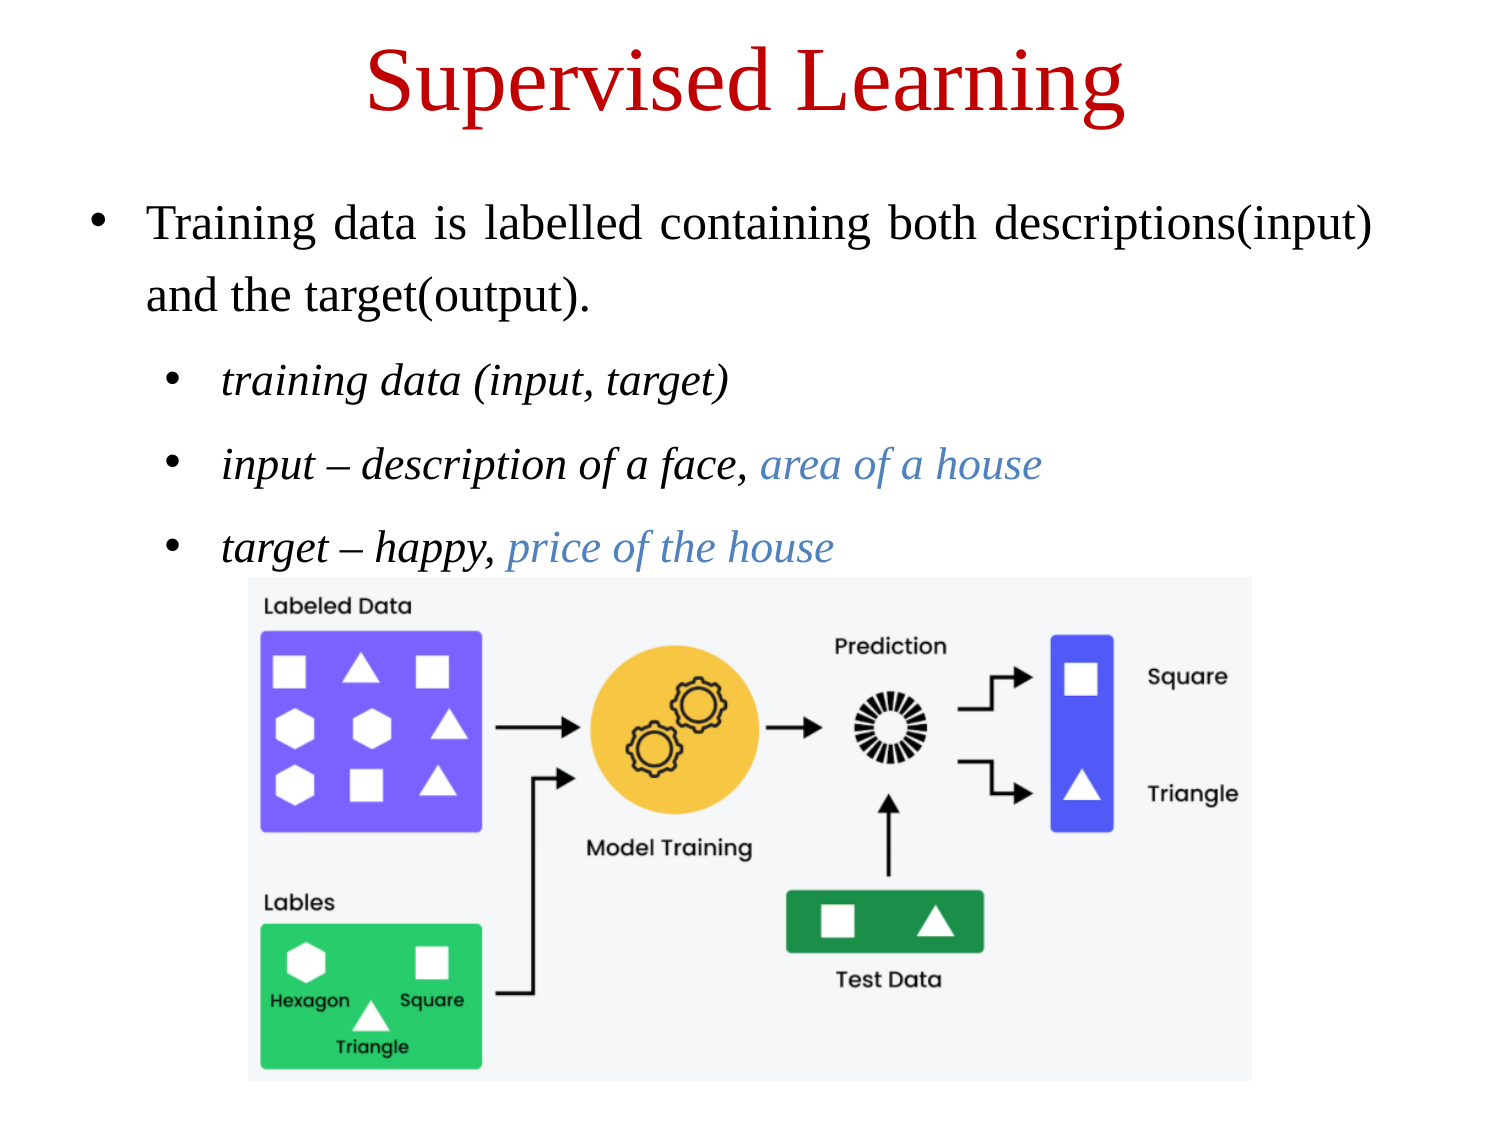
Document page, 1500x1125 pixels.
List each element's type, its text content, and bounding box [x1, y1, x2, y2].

picture [248, 577, 1252, 1081]
title Supervised Learning [362, 16, 1266, 166]
text_box Training data is labelled containing both descriptions(input) and the target(output). training data (input, target) input – description of a face, area of a house target – happy, price of the house [87, 166, 1375, 572]
